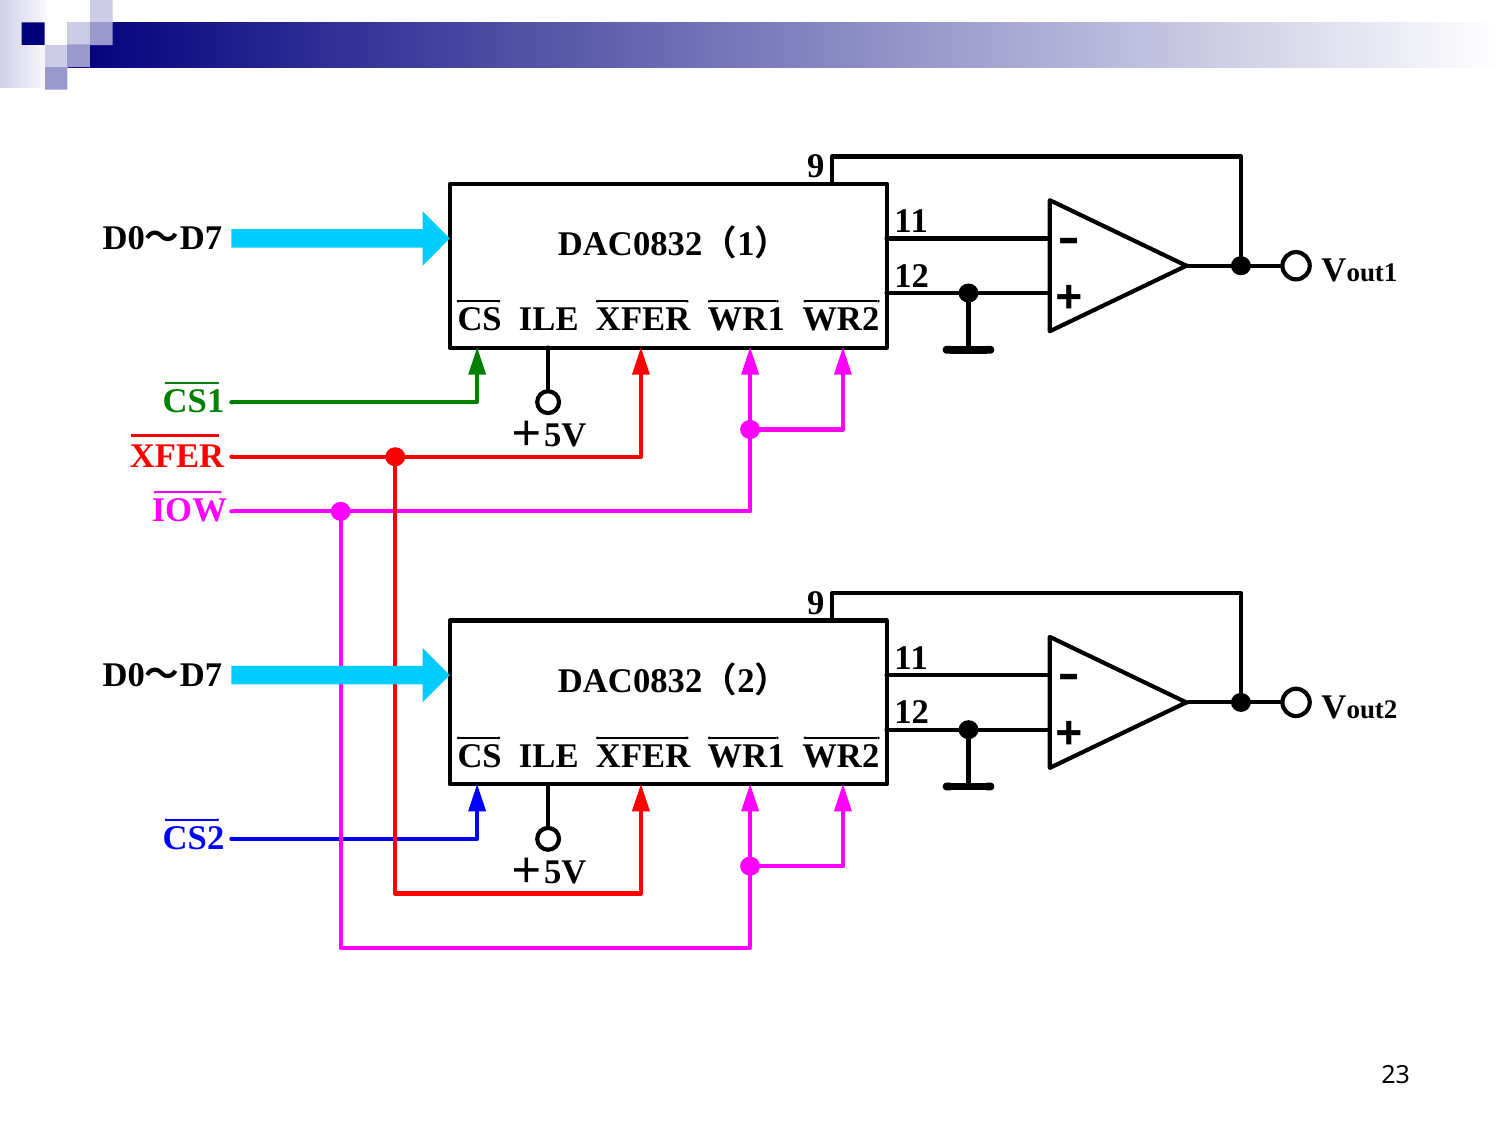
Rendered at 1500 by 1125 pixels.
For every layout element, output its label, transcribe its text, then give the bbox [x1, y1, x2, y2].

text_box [100, 139, 1400, 953]
slide_number 23 [1074, 1024, 1426, 1101]
